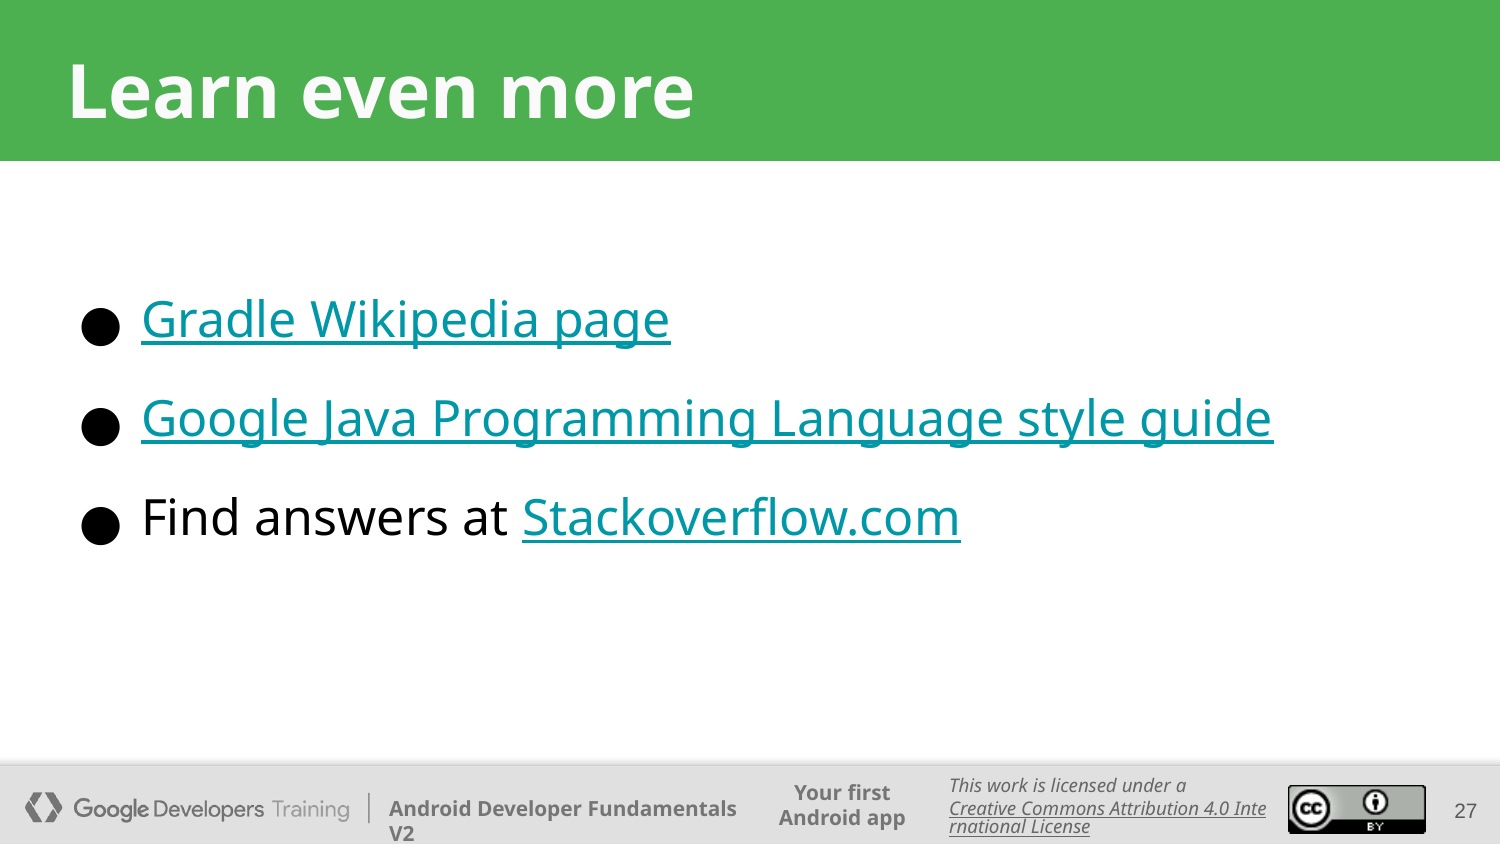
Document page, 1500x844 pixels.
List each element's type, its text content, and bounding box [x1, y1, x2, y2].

slide_number ‹#› [1402, 777, 1493, 842]
list Gradle Wikipedia page Google Java Programming Language style guide Find answers at Stackoverflow.com [51, 261, 1449, 704]
title Learn even more [51, 28, 1449, 122]
picture [0, 161, 1500, 844]
